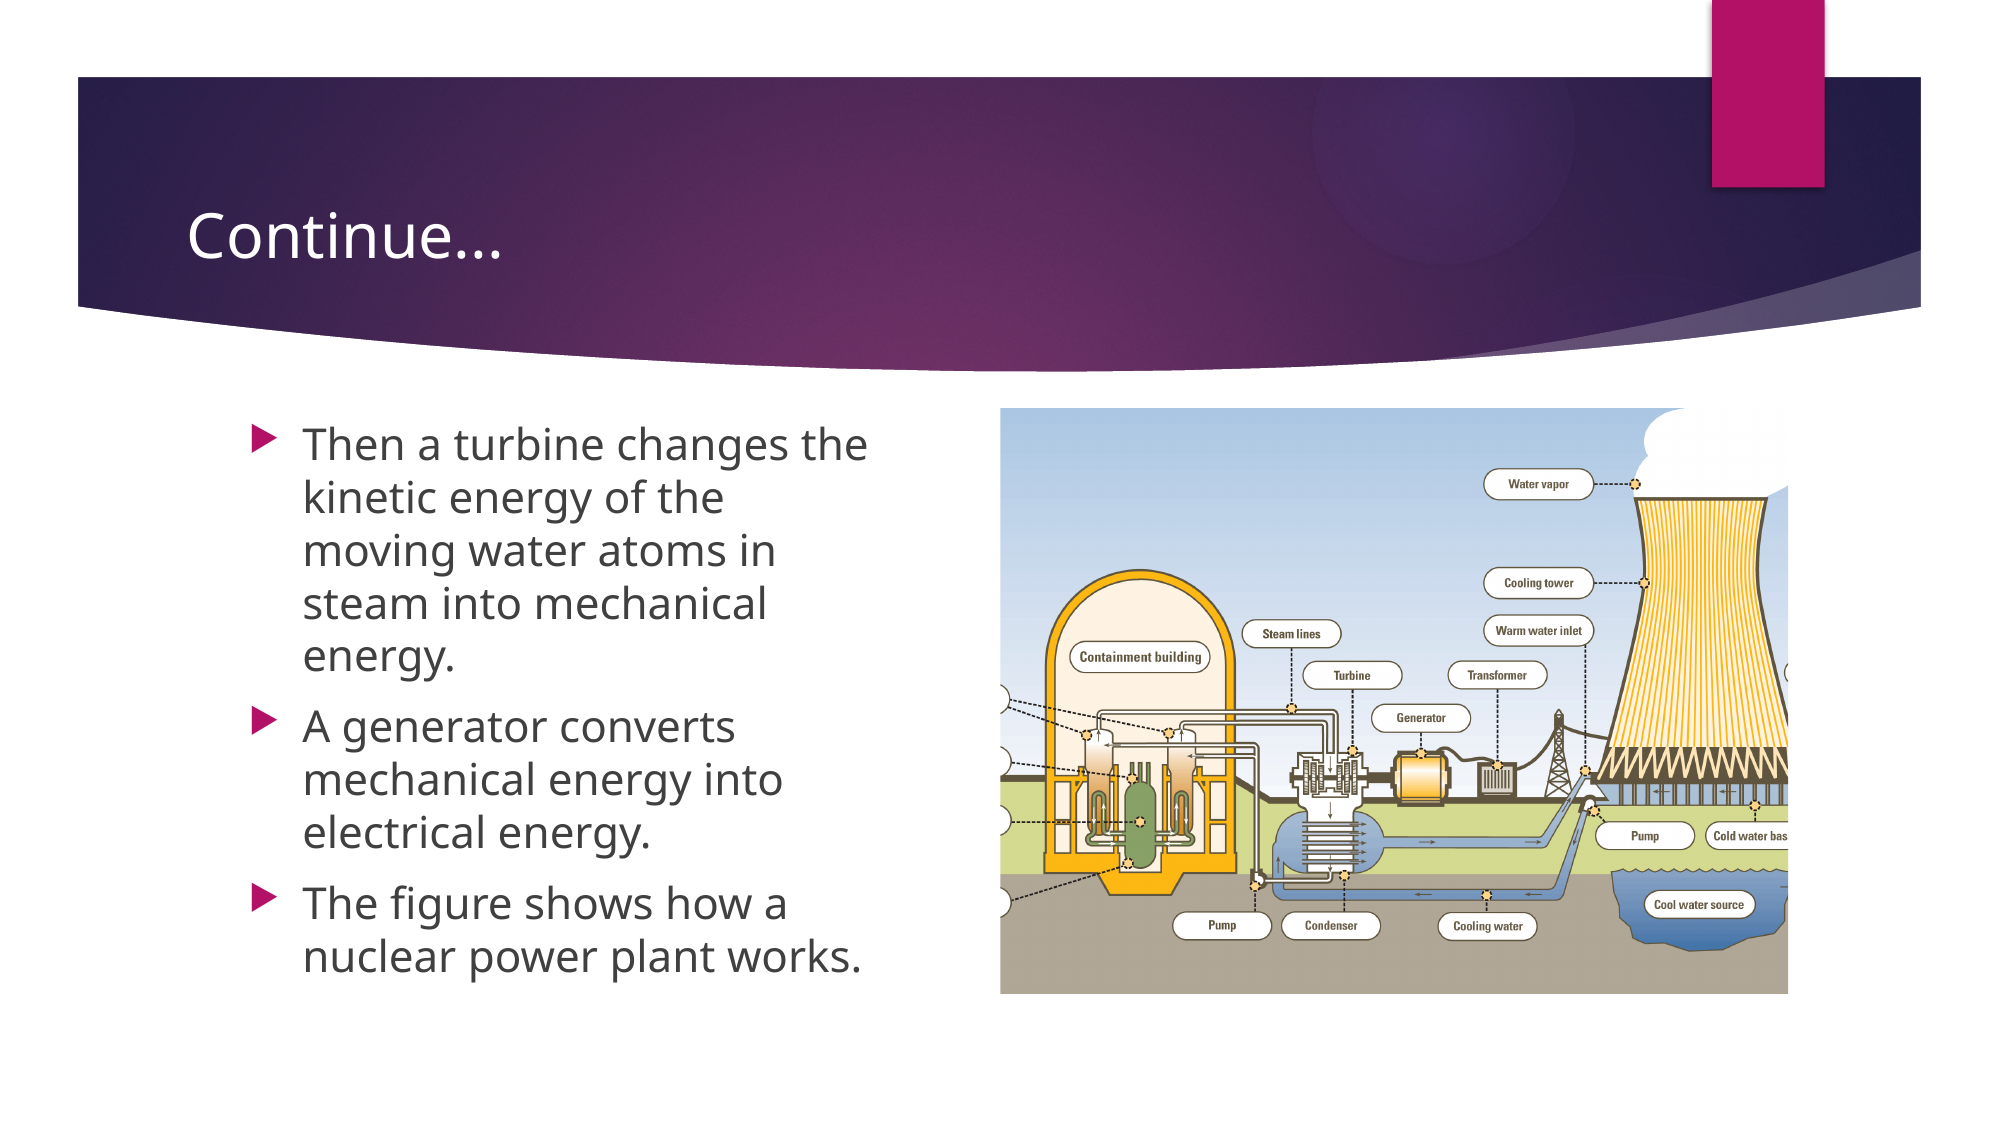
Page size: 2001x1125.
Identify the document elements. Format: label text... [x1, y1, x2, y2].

list Then a turbine changes the kinetic energy of the moving water atoms in steam into mechanical energy. A generator converts mechanical energy into electrical energy. The figure shows how a nuclear power plant works. [233, 409, 899, 994]
title Continue... [171, 124, 1863, 343]
picture [1000, 408, 1789, 994]
